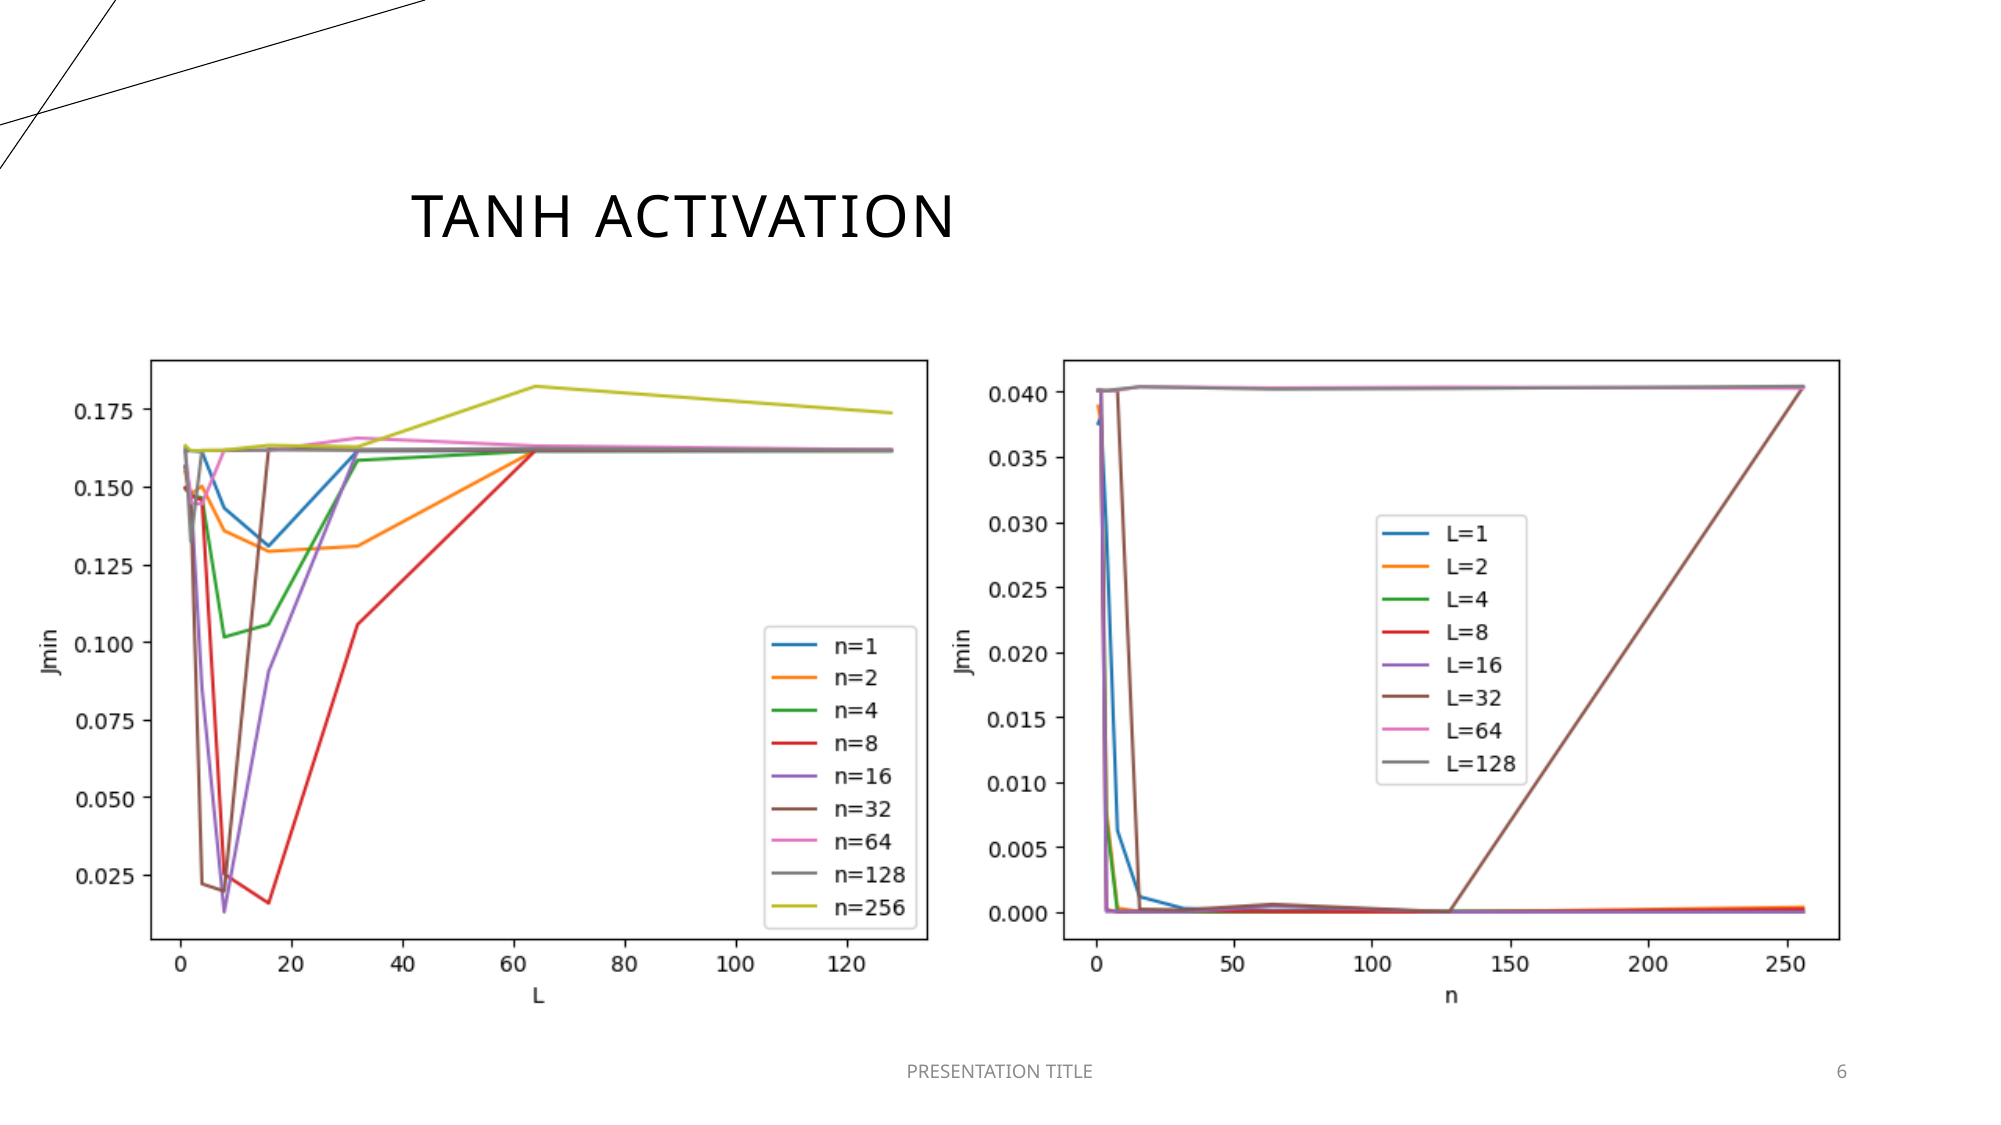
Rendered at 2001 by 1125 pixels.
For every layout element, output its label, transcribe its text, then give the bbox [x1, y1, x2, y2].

picture [27, 346, 1853, 1022]
slide_number 6 [1412, 1042, 1863, 1103]
footer PRESENTATION TITLE [662, 1042, 1338, 1103]
